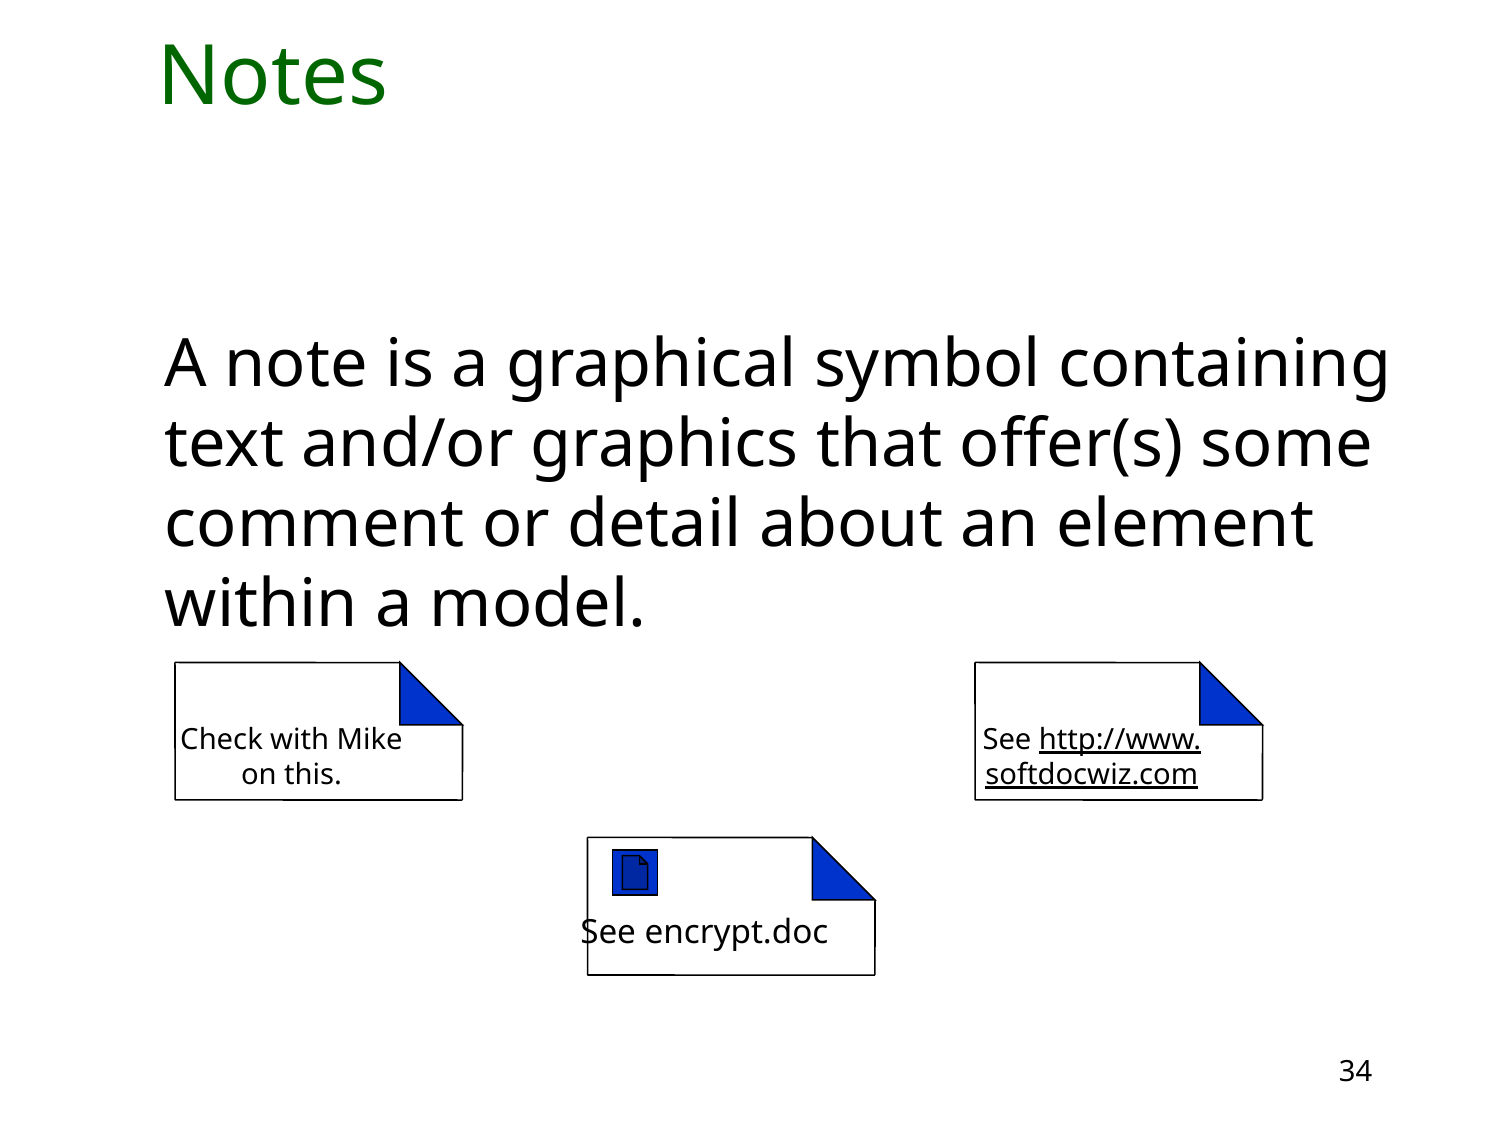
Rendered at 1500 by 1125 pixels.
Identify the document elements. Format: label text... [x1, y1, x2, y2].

list A note is a graphical symbol containing text and/or graphics that offer(s) some comment or detail about an element within a model. [149, 312, 1481, 1001]
title Notes [142, 12, 1483, 129]
slide_number 34 [1074, 1024, 1388, 1101]
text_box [974, 662, 1263, 801]
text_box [582, 837, 876, 976]
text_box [174, 662, 463, 801]
